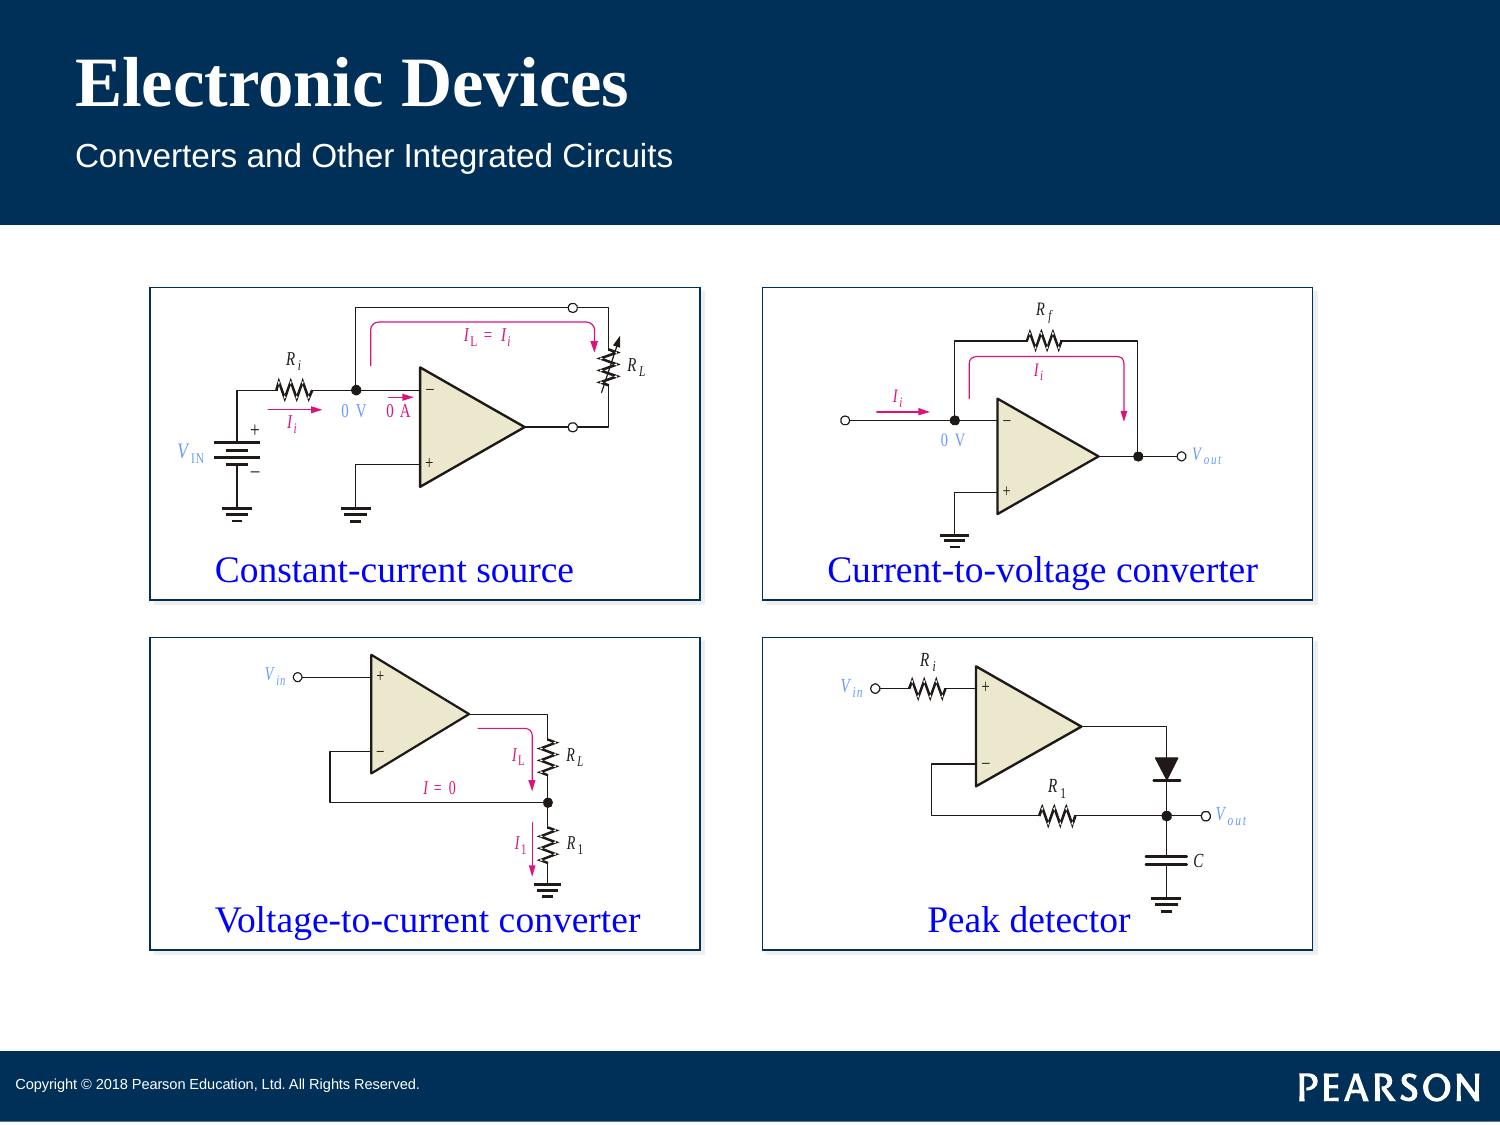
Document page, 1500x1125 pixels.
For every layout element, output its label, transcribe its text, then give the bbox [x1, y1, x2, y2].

text_box [762, 637, 1313, 950]
text_box Constant-current source [199, 537, 650, 598]
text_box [262, 649, 588, 901]
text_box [837, 299, 1226, 552]
text_box [150, 287, 700, 600]
text_box Peak detector [912, 887, 1363, 948]
text_box Voltage-to-current converter [200, 887, 675, 948]
text_box [762, 287, 1313, 600]
list Converters and Other Integrated Circuits [75, 133, 1425, 200]
text_box Current-to-voltage converter [812, 537, 1300, 598]
text_box [150, 637, 700, 950]
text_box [174, 299, 651, 526]
title Electronic Devices [75, 35, 1425, 133]
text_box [837, 649, 1251, 916]
